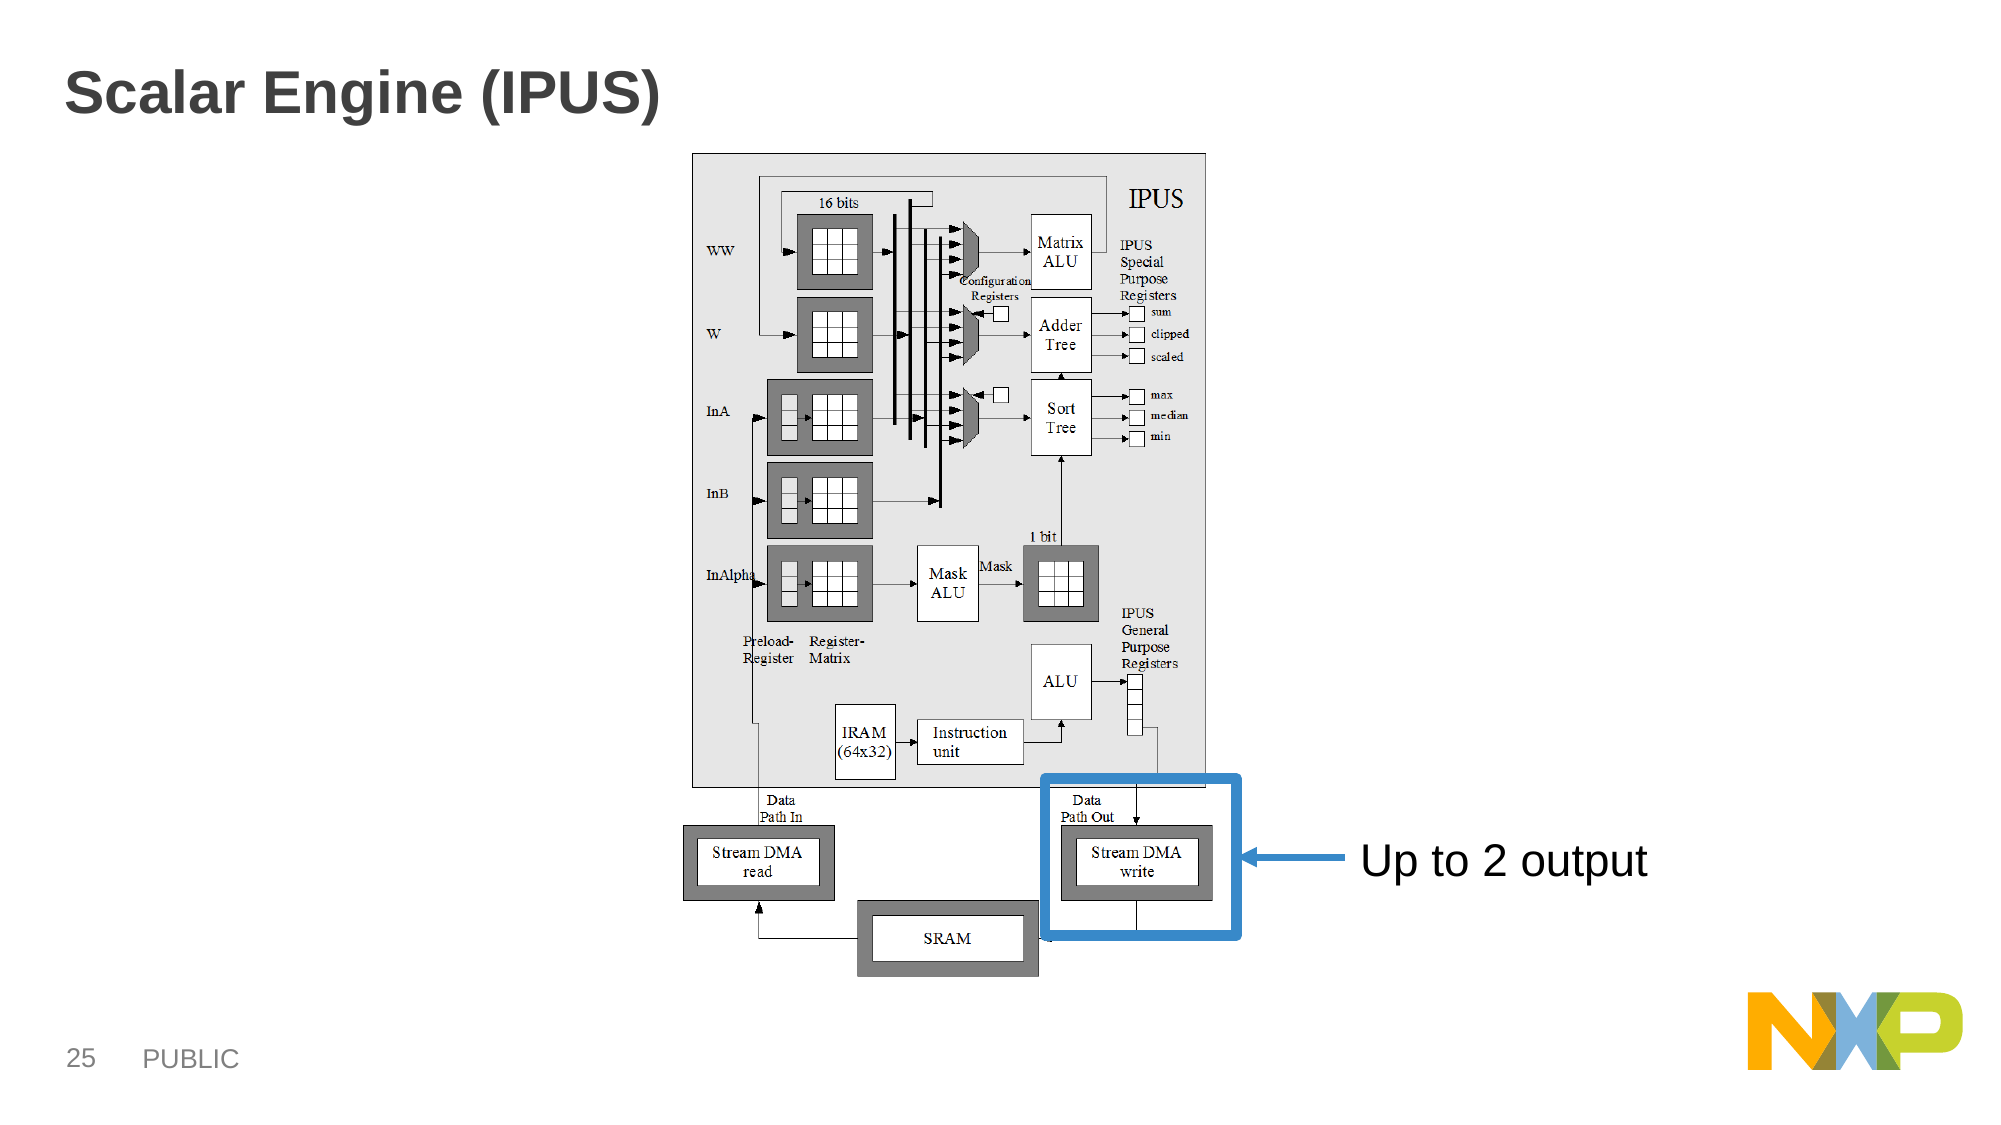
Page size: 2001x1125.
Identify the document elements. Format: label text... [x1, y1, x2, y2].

title Scalar Engine (IPUS) [48, 45, 1963, 154]
text_box Up to 2 output [1349, 822, 1679, 892]
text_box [1044, 778, 1346, 936]
picture [682, 153, 1213, 977]
